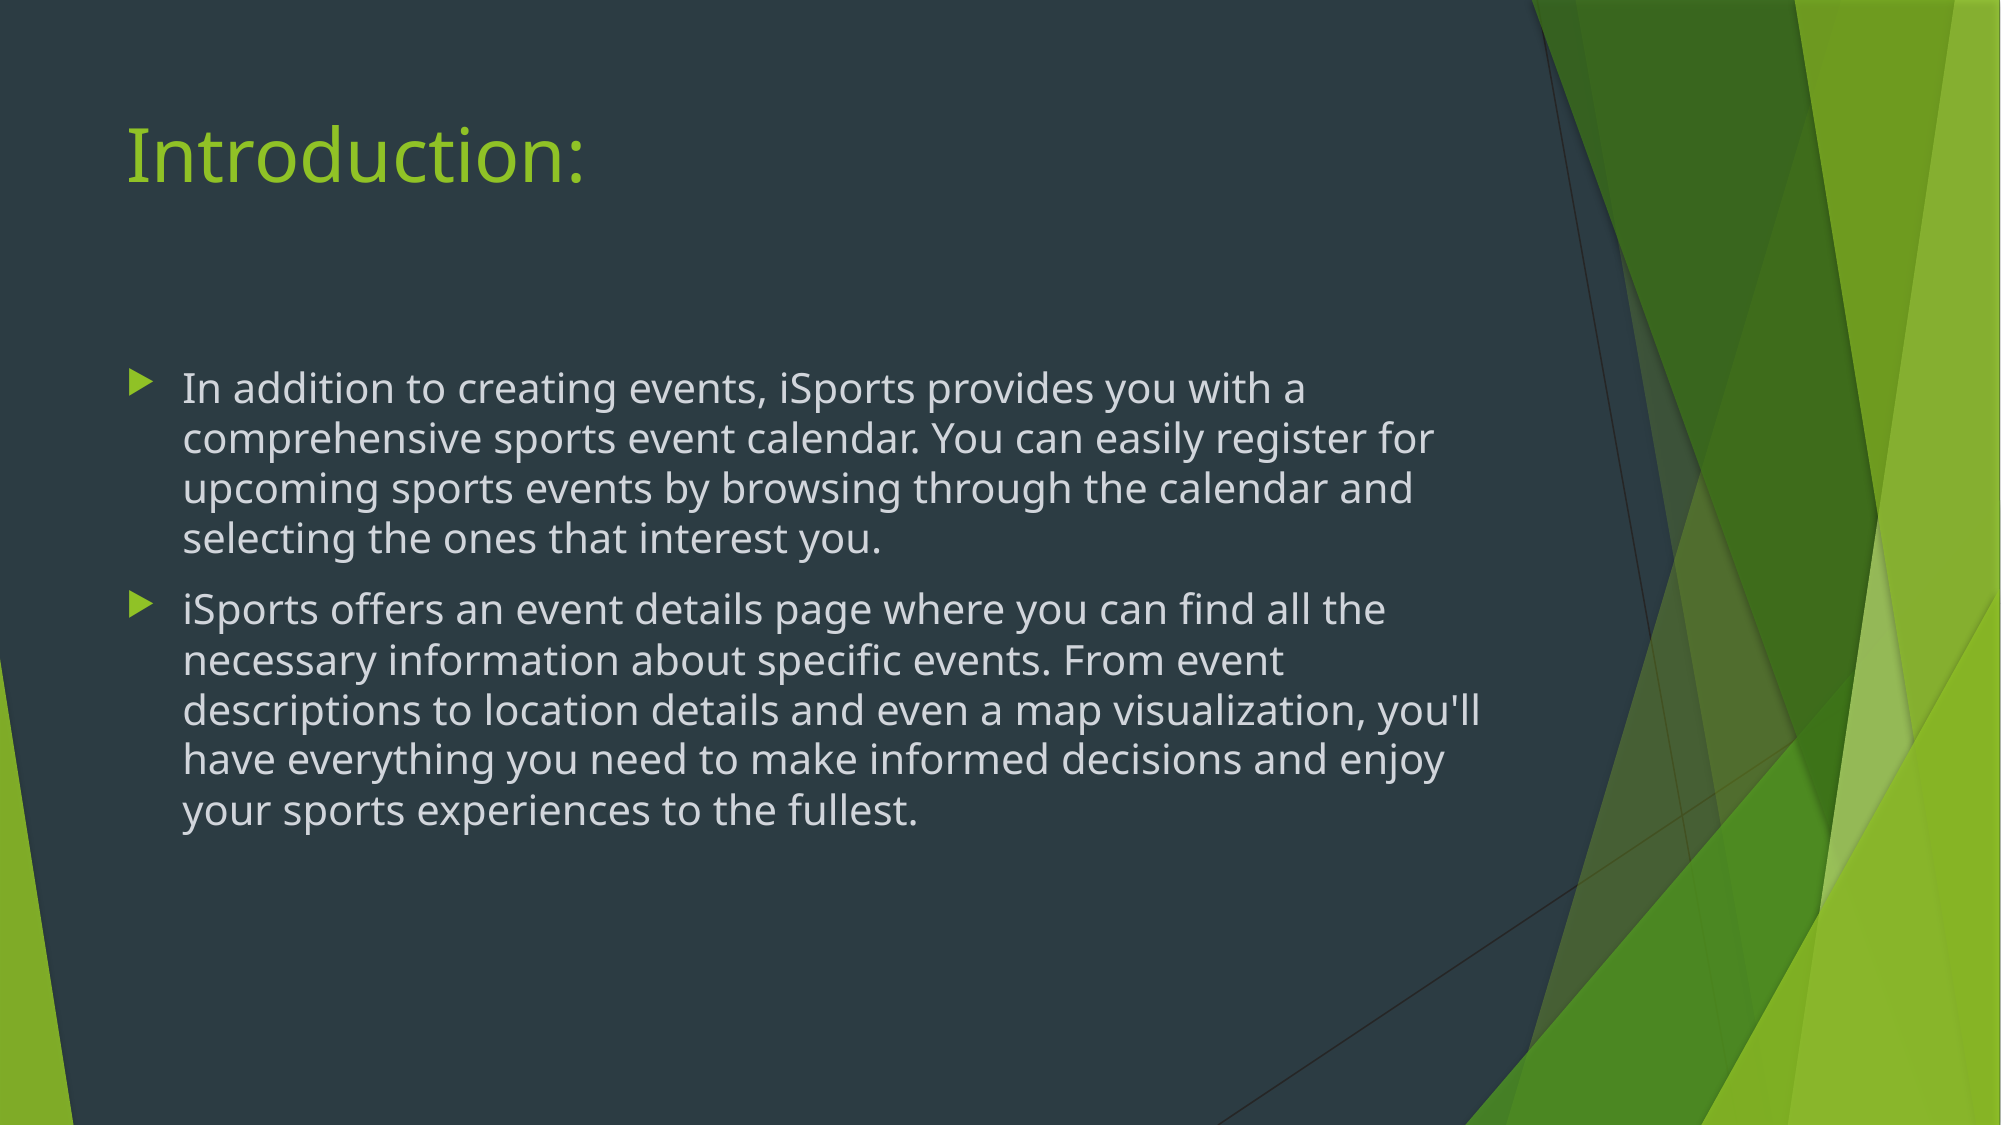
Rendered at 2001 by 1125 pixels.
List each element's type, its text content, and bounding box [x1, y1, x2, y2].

list In addition to creating events, iSports provides you with a comprehensive sports event calendar. You can easily register for upcoming sports events by browsing through the calendar and selecting the ones that interest you. iSports offers an event details page where you can find all the necessary information about specific events. From event descriptions to location details and even a map visualization, you'll have everything you need to make informed decisions and enjoy your sports experiences to the fullest. [111, 354, 1522, 992]
title Introduction: [111, 99, 1522, 317]
